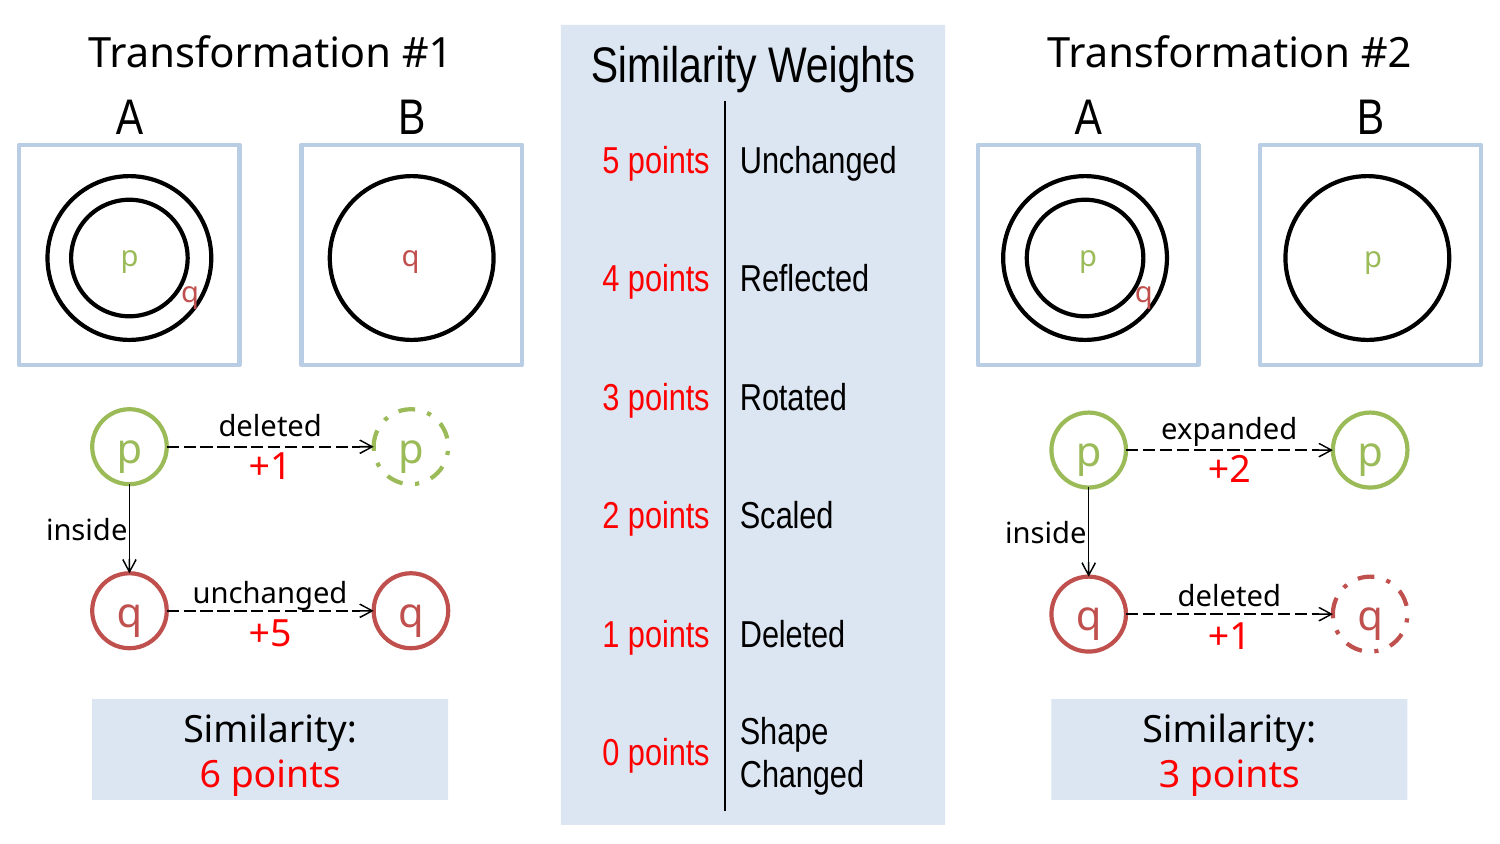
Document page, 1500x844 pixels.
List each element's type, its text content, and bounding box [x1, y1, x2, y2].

text_box q [371, 571, 451, 651]
text_box A [978, 84, 1199, 145]
table_header 5 points [586, 101, 724, 219]
text_box p [371, 407, 451, 487]
text_box p [120, 237, 139, 273]
text_box inside [45, 511, 125, 547]
text_box deleted +1 [203, 456, 337, 495]
table_cell Rotated [726, 338, 920, 456]
text_box unchanged +5 [177, 620, 363, 662]
text_box [1258, 143, 1483, 367]
text_box [976, 143, 1201, 367]
text_box deleted +1 [1162, 623, 1297, 665]
text_box expanded +2 [1146, 402, 1313, 449]
table_cell 3 points [586, 338, 724, 456]
text_box [17, 143, 242, 367]
text_box unchanged +5 [177, 566, 363, 610]
table_cell 2 points [586, 456, 724, 574]
text_box q [1049, 574, 1129, 654]
text_box Similarity: 3 points [1049, 697, 1409, 802]
table_cell Reflected [726, 219, 920, 338]
text_box p [90, 407, 169, 487]
text_box Similarity Weights [559, 23, 947, 827]
table_cell Scaled [726, 456, 920, 574]
text_box B [1260, 84, 1481, 145]
text_box [299, 143, 524, 367]
text_box B [301, 84, 522, 145]
text_box q [1134, 273, 1153, 309]
text_box q [181, 273, 200, 309]
text_box Transformation #1 [19, 18, 522, 84]
text_box q [1330, 574, 1410, 654]
text_box p [1364, 237, 1383, 273]
text_box inside [1005, 514, 1084, 550]
text_box Transformation #2 [978, 18, 1481, 84]
text_box q [401, 237, 420, 273]
text_box expanded +2 [1146, 459, 1313, 498]
text_box p [1049, 410, 1129, 490]
table_header Unchanged [726, 101, 920, 219]
table_cell 1 points [586, 574, 724, 693]
text_box deleted +1 [203, 399, 337, 446]
table_cell 0 points [586, 693, 724, 811]
text_box Similarity: 6 points [90, 697, 450, 802]
text_box A [19, 84, 240, 145]
table_cell Deleted [726, 574, 920, 693]
text_box p [1079, 237, 1098, 273]
text_box p [1330, 410, 1410, 490]
text_box deleted +1 [1162, 570, 1297, 613]
text_box q [90, 571, 169, 651]
table_cell 4 points [586, 219, 724, 338]
table_cell Shape Changed [726, 693, 920, 811]
